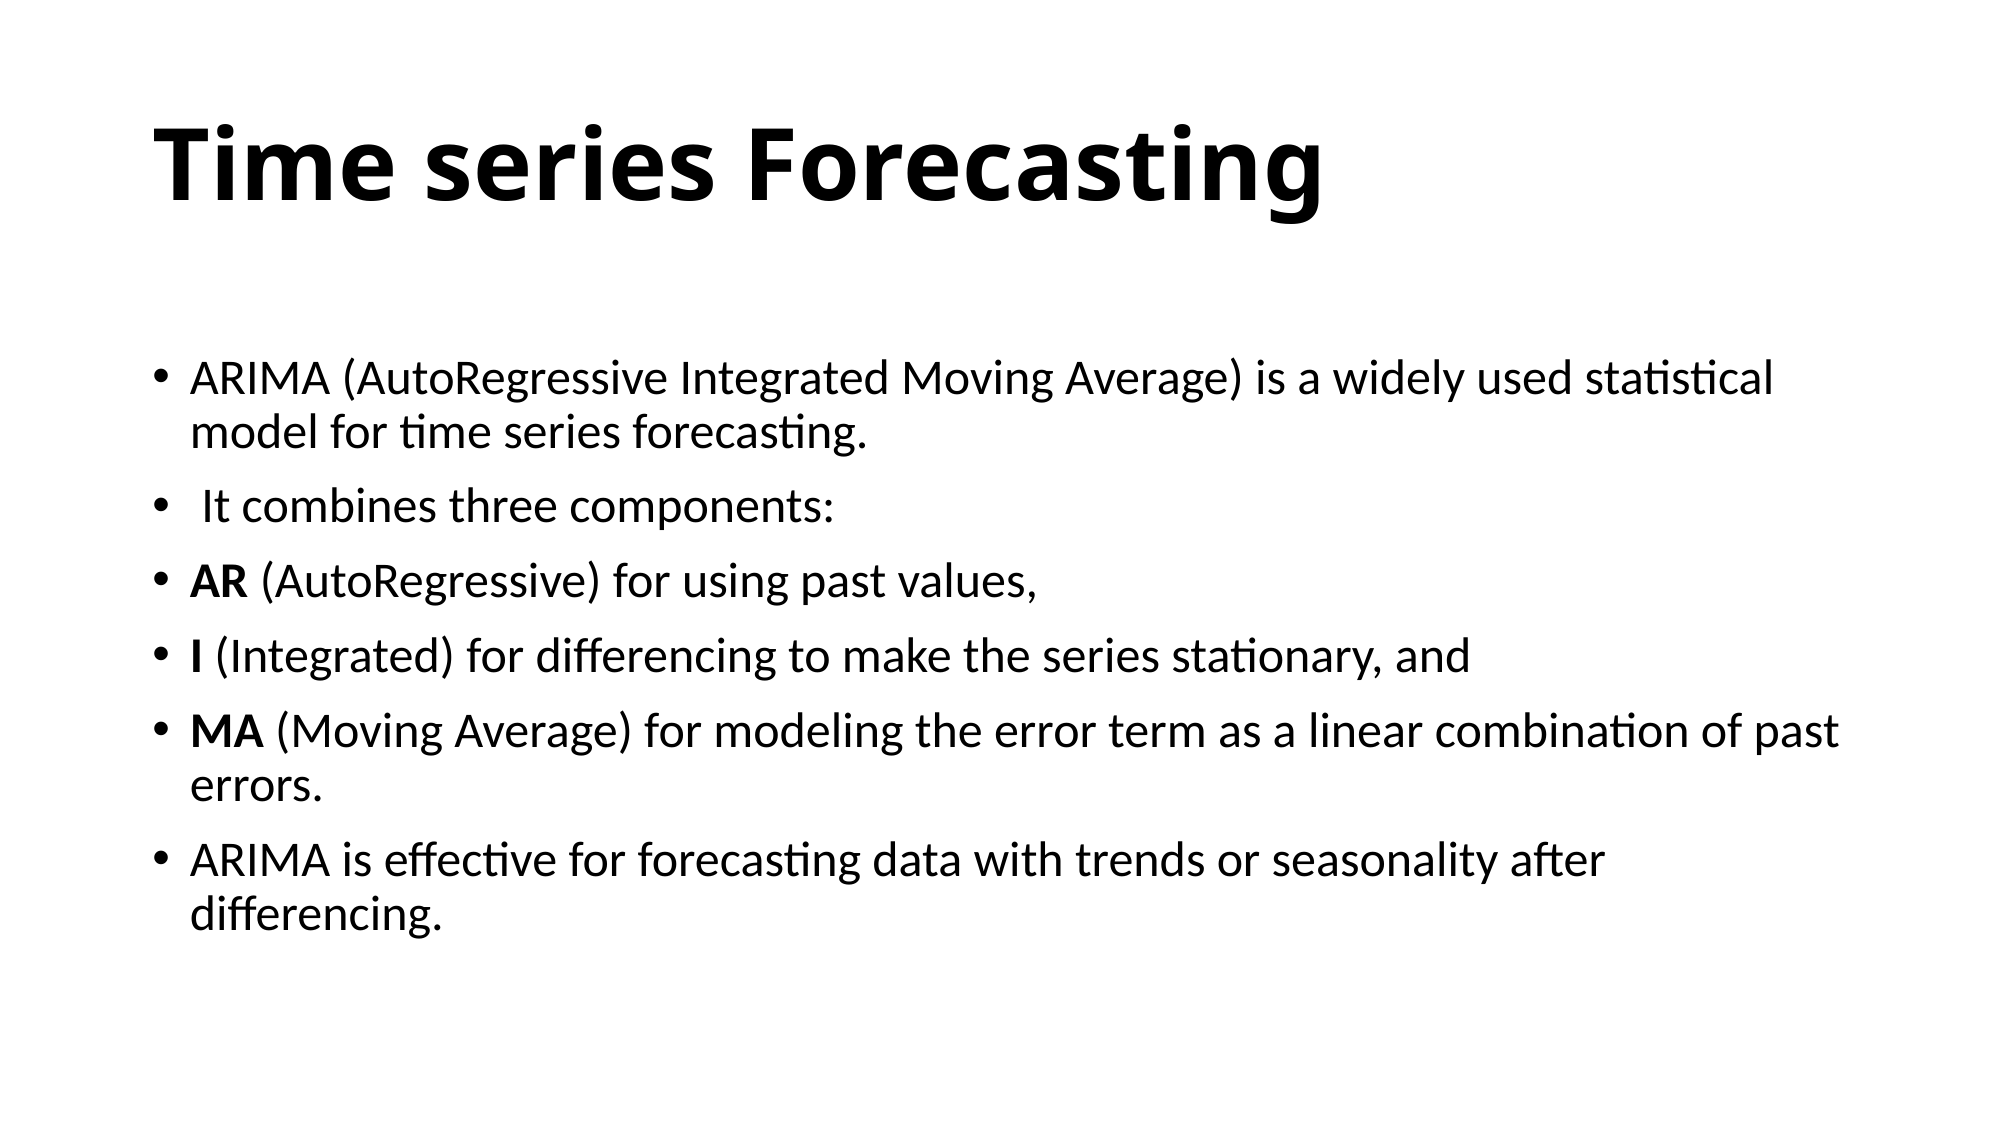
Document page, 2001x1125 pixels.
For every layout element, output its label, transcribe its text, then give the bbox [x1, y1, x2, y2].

title Time series Forecasting [137, 59, 1863, 252]
list ARIMA (AutoRegressive Integrated Moving Average) is a widely used statistical model for time series forecasting. It combines three components: AR (AutoRegressive) for using past values, I (Integrated) for differencing to make the series stationary, and MA (Moving Average) for modeling the error term as a linear combination of past errors. ARIMA is effective for forecasting data with trends or seasonality after differencing. [137, 252, 1863, 1014]
